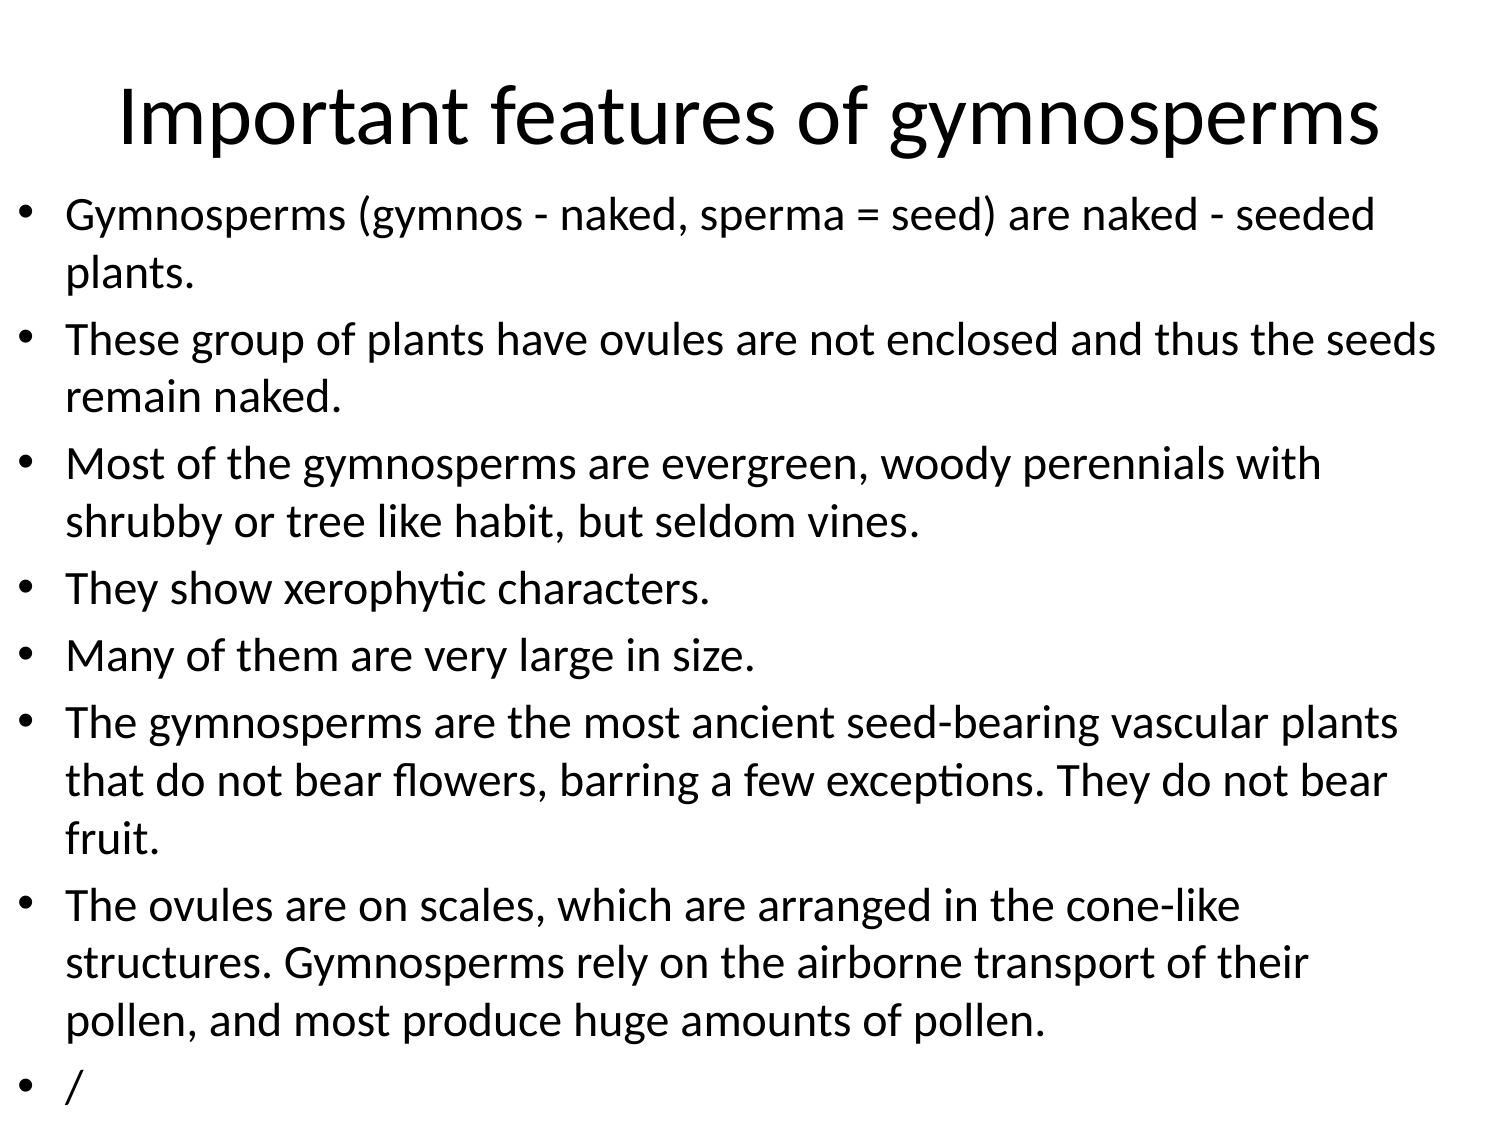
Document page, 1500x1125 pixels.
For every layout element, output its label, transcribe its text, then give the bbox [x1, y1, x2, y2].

list Gymnosperms (gymnos - naked, sperma = seed) are naked - seeded plants. These group of plants have ovules are not enclosed and thus the seeds remain naked. Most of the gymnosperms are evergreen, woody perennials with shrubby or tree like habit, but seldom vines. They show xerophytic characters. Many of them are very large in size. The gymnosperms are the most ancient seed-bearing vascular plants that do not bear flowers, barring a few exceptions. They do not bear fruit. The ovules are on scales, which are arranged in the cone-like structures. Gymnosperms rely on the airborne transport of their pollen, and most produce huge amounts of pollen. / [2, 174, 1465, 1125]
title Important features of gymnosperms [75, 45, 1425, 174]
